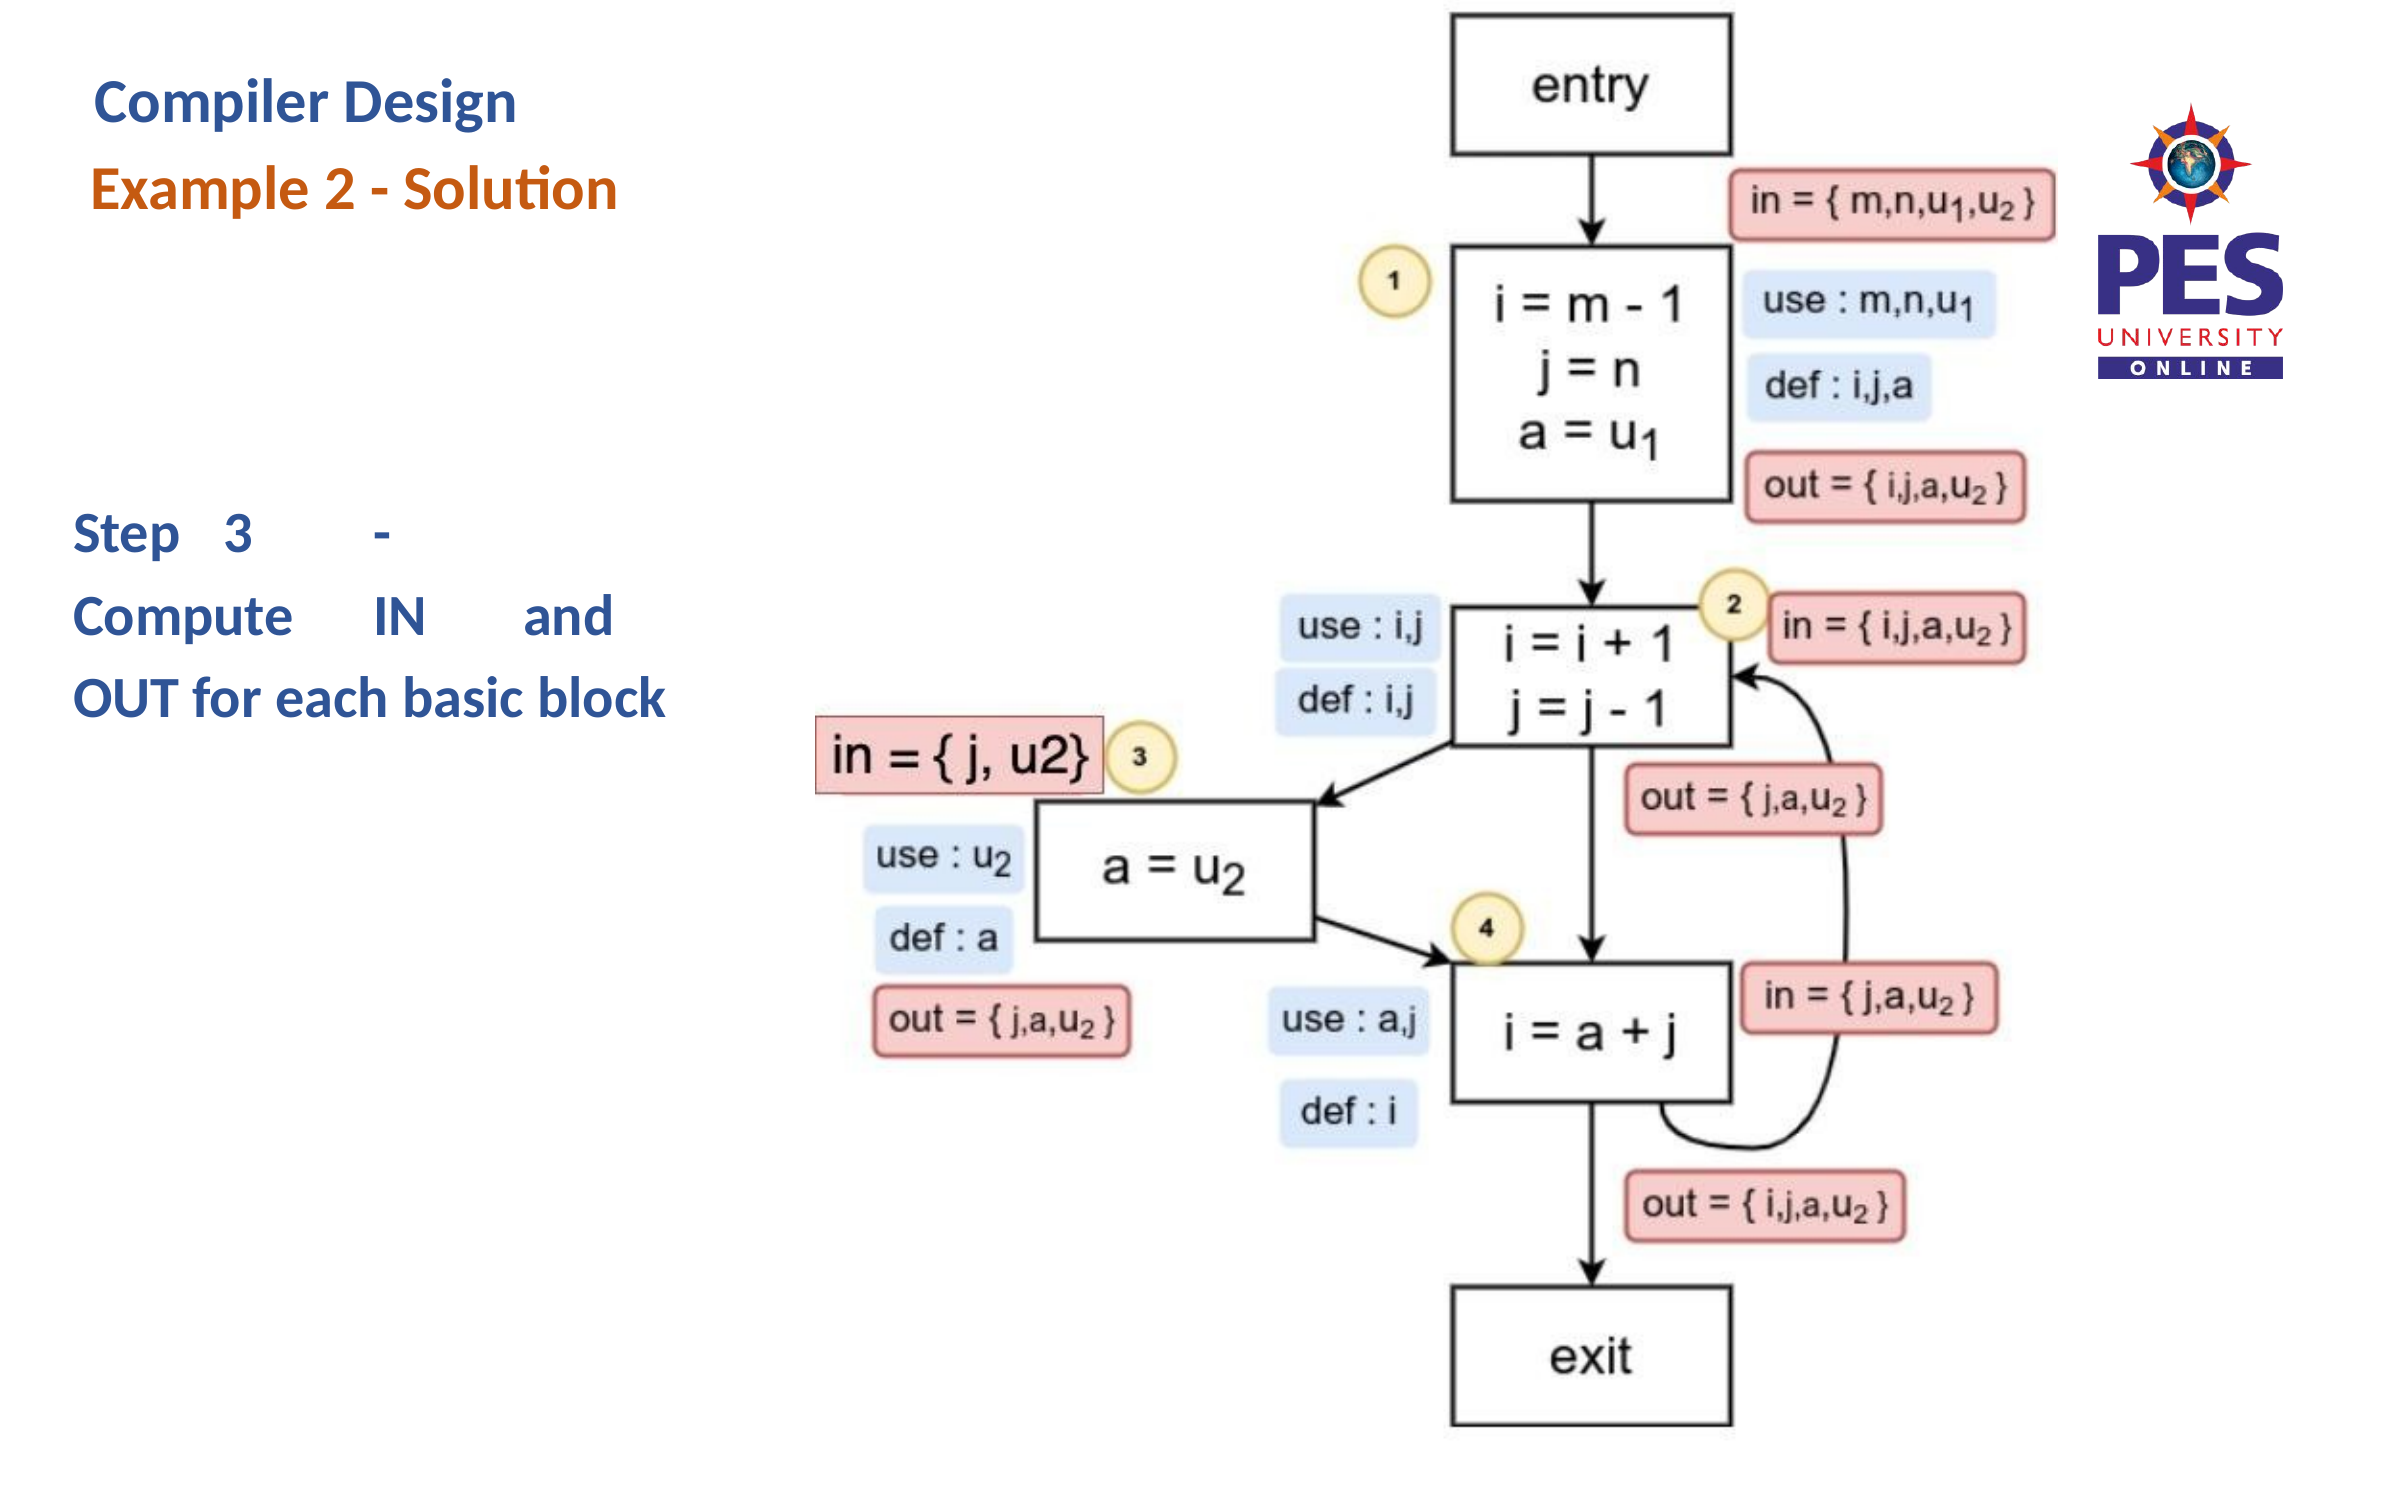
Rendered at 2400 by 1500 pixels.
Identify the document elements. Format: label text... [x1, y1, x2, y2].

picture [815, 0, 2058, 1458]
picture [2098, 102, 2283, 379]
text_box Compiler Design Example 2 - Solution [88, 46, 622, 222]
text_box Step 3 - Compute IN and OUT for each basic block [71, 476, 727, 730]
